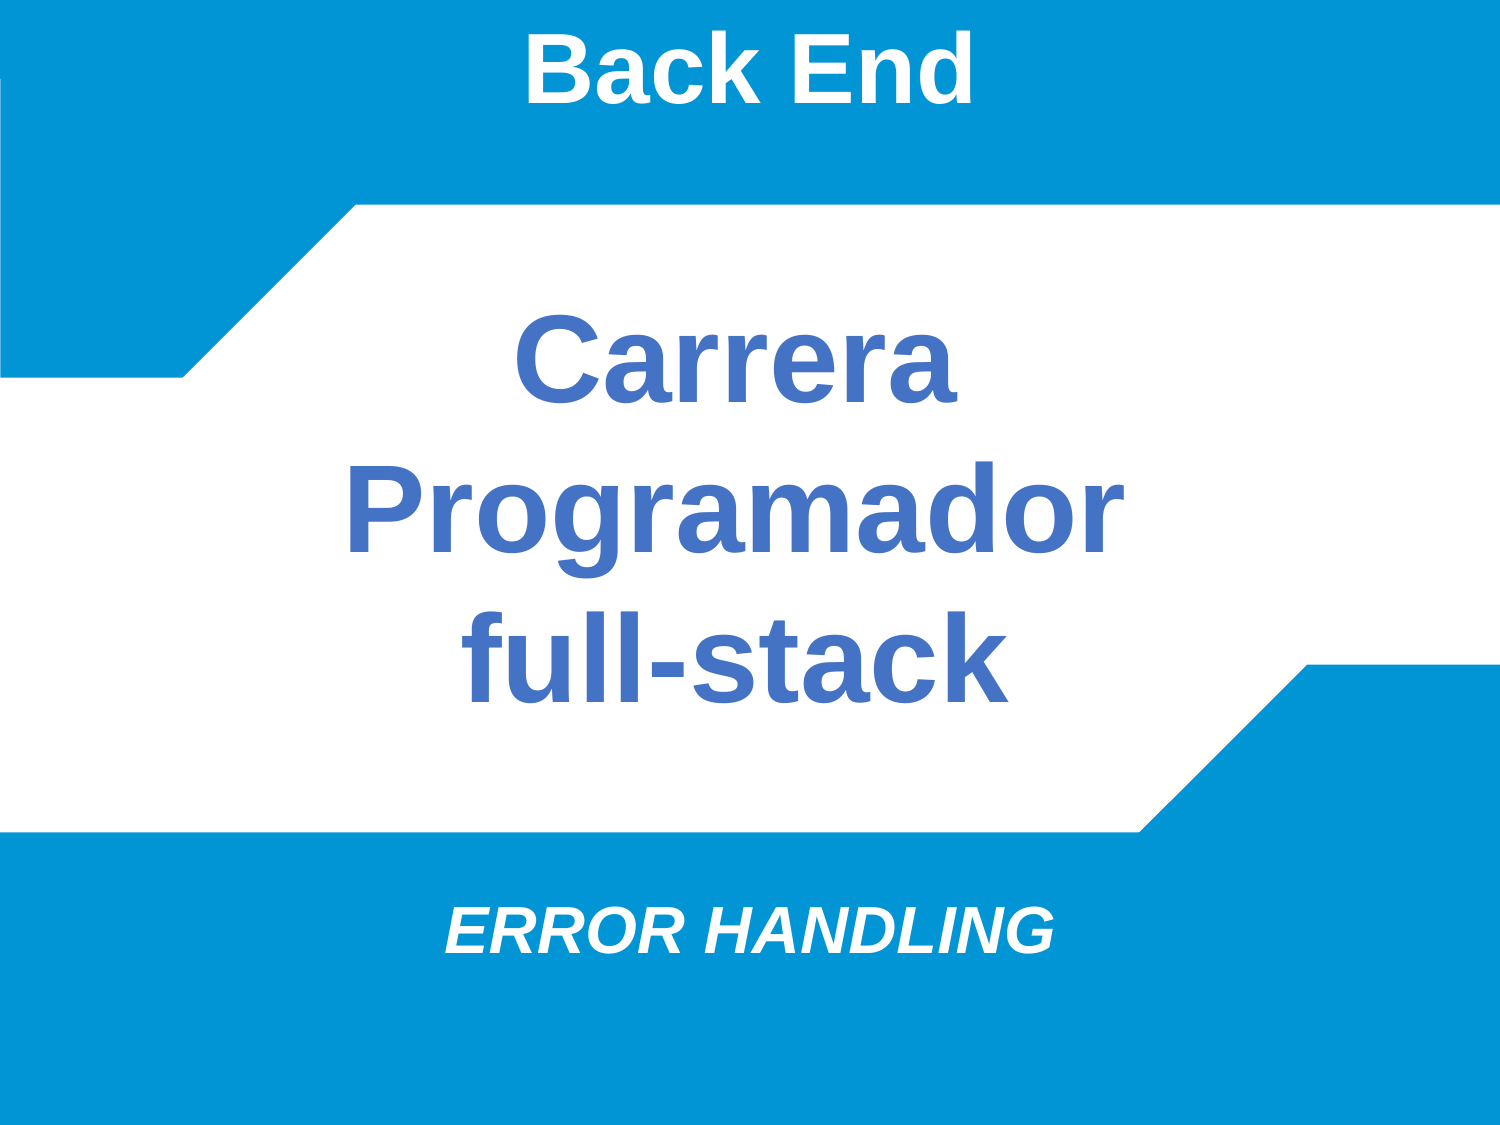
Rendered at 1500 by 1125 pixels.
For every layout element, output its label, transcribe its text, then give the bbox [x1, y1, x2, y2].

title Back End [15, 0, 1486, 133]
subtitle ERROR HANDLING [0, 888, 1500, 979]
